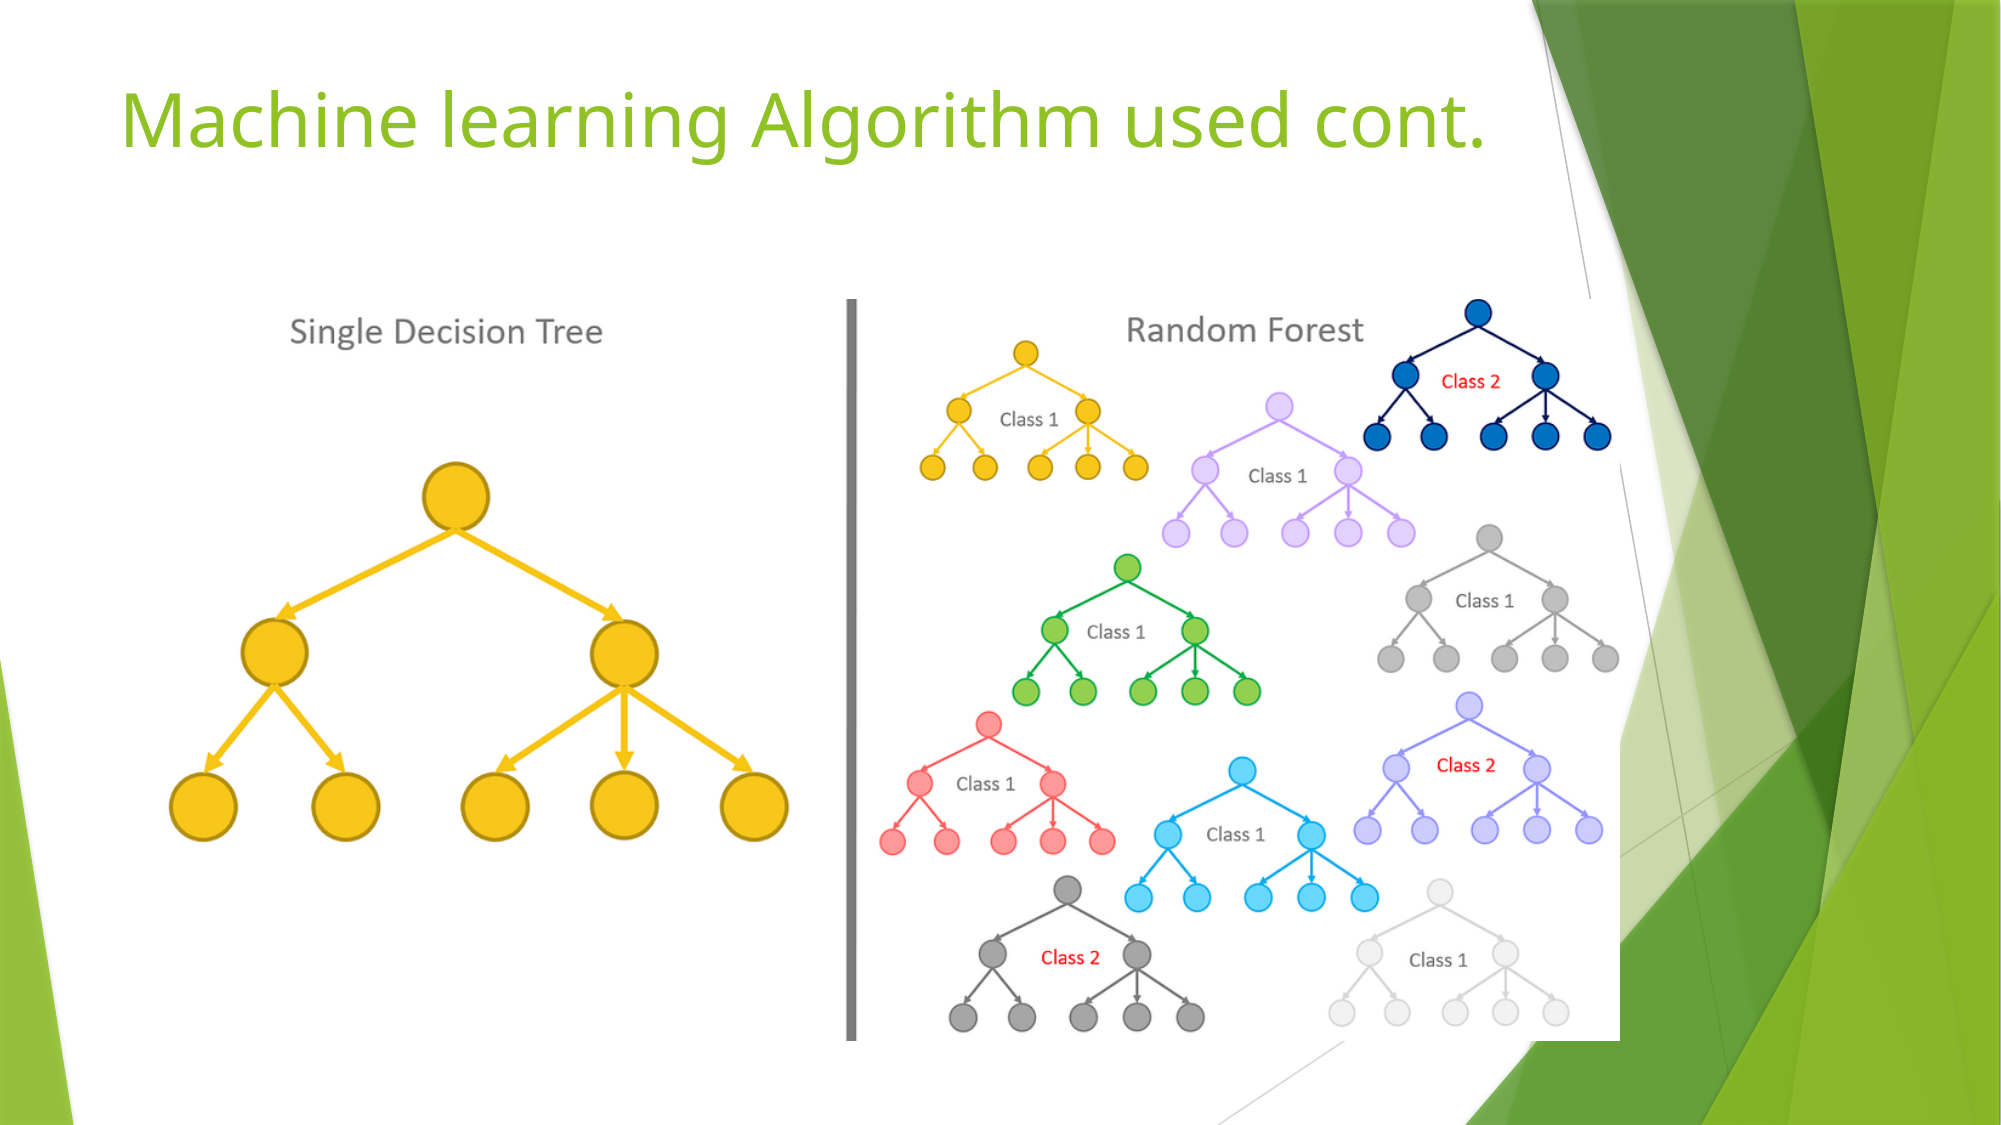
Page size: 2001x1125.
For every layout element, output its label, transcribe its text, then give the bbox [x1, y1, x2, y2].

title Machine learning Algorithm used cont. [104, 65, 2000, 233]
picture [163, 298, 1621, 1041]
